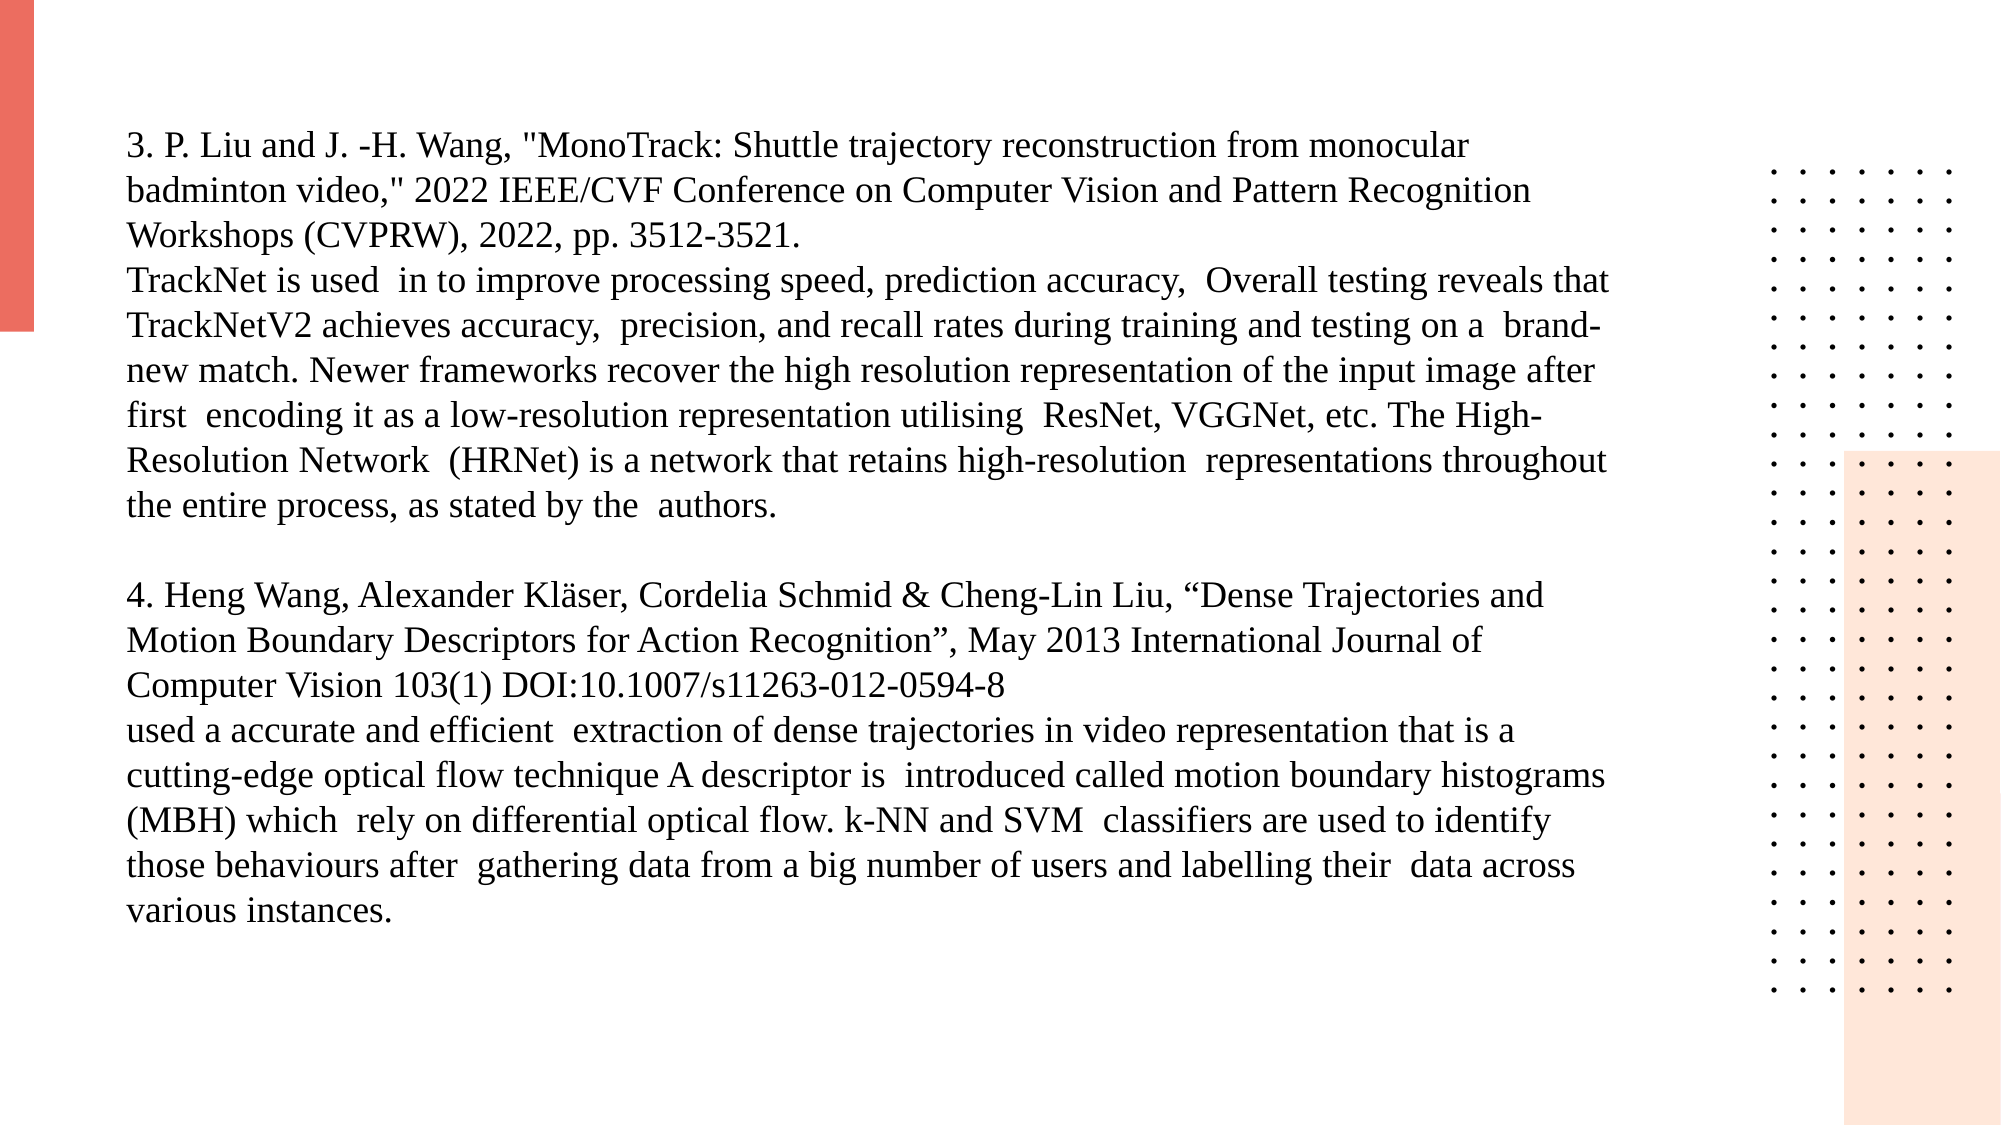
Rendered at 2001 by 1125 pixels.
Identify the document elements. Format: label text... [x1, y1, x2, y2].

text_box [1843, 450, 2000, 1125]
text_box 3. P. Liu and J. -H. Wang, "MonoTrack: Shuttle trajectory reconstruction from monocular badminton video," 2022 IEEE/CVF Conference on Computer Vision and Pattern Recognition Workshops (CVPRW), 2022, pp. 3512-3521. TrackNet is used in to improve processing speed, prediction accuracy, Overall testing reveals that TrackNetV2 achieves accuracy, precision, and recall rates during training and testing on a brand-new match. Newer frameworks recover the high resolution representation of the input image after first encoding it as a low-resolution representation utilising ResNet, VGGNet, etc. The High-Resolution Network (HRNet) is a network that retains high-resolution representations throughout the entire process, as stated by the authors. 4. Heng Wang, Alexander Kläser, Cordelia Schmid & Cheng-Lin Liu, “Dense Trajectories and Motion Boundary Descriptors for Action Recognition”, May 2013 International Journal of Computer Vision 103(1) DOI:10.1007/s11263-012-0594-8 used a accurate and efficient extraction of dense trajectories in video representation that is a cutting-edge optical flow technique A descriptor is introduced called motion boundary histograms (MBH) which rely on differential optical flow. k-NN and SVM classifiers are used to identify those behaviours after gathering data from a big number of users and labelling their data across various instances. [111, 112, 1648, 982]
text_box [0, 0, 94, 543]
text_box [0, 0, 2000, 1125]
text_box [1758, 156, 1969, 1014]
